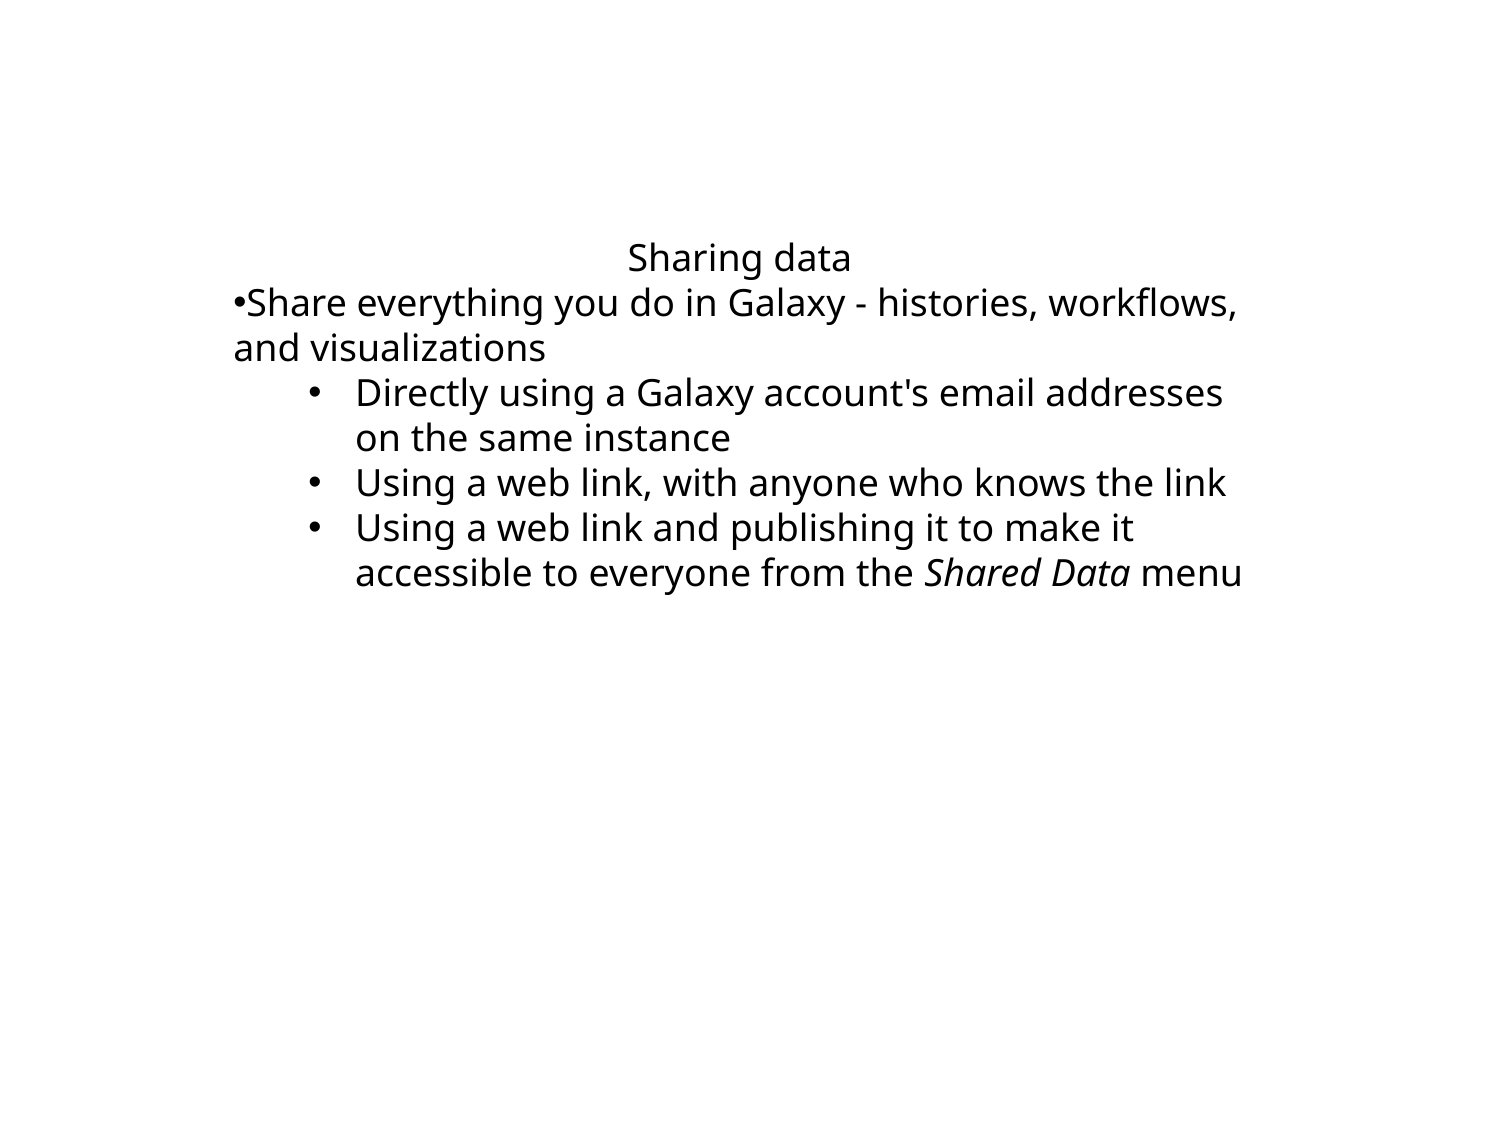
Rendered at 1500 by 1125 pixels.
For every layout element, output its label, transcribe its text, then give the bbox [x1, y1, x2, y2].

text_box Sharing data Share everything you do in Galaxy - histories, workflows, and visualizations Directly using a Galaxy account's email addresses on the same instance Using a web link, with anyone who knows the link Using a web link and publishing it to make it accessible to everyone from the Shared Data menu [218, 226, 1262, 602]
